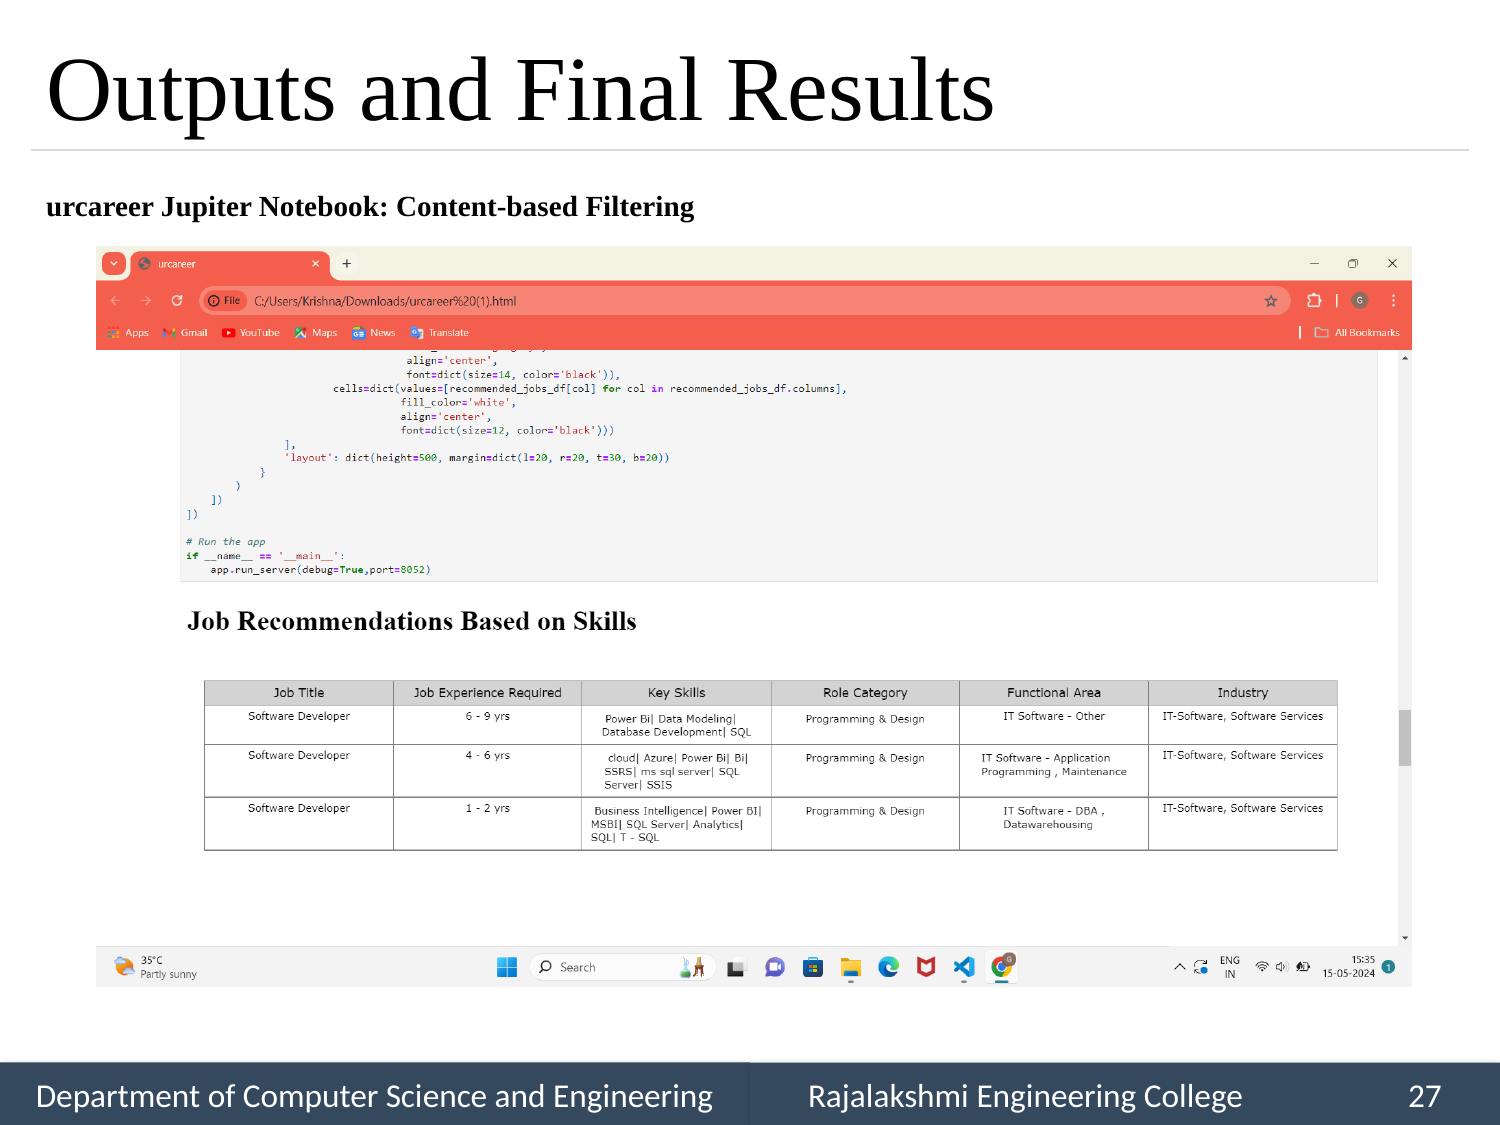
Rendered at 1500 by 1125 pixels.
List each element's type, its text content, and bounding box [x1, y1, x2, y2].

title Outputs and Final Results [31, 17, 1469, 150]
list urcareer Jupiter Notebook: Content-based Filtering [31, 162, 1469, 1038]
picture [96, 246, 1413, 988]
